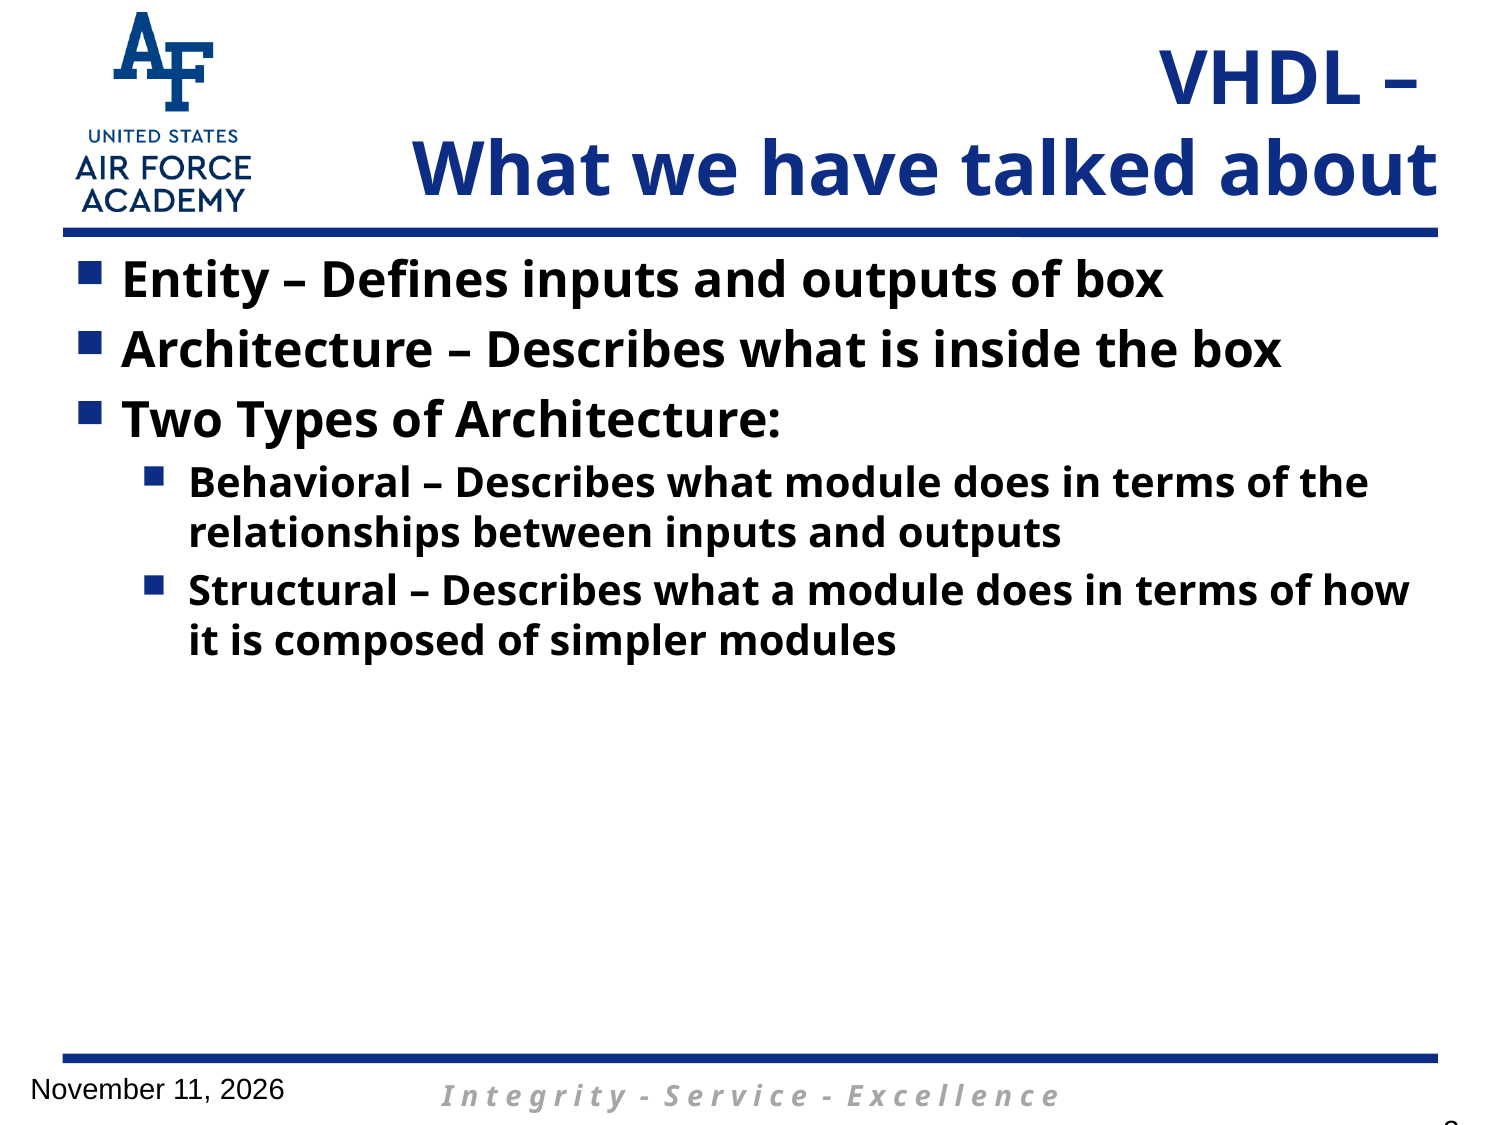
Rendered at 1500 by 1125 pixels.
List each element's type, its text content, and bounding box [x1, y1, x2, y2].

list Entity – Defines inputs and outputs of box Architecture – Describes what is inside the box Two Types of Architecture: Behavioral – Describes what module does in terms of the relationships between inputs and outputs Structural – Describes what a module does in terms of how it is composed of simpler modules [59, 239, 1441, 1051]
slide_number 3 [1402, 1069, 1500, 1125]
title VHDL – What we have talked about [299, 29, 1456, 211]
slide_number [15, 1028, 366, 1107]
picture [75, 12, 251, 212]
